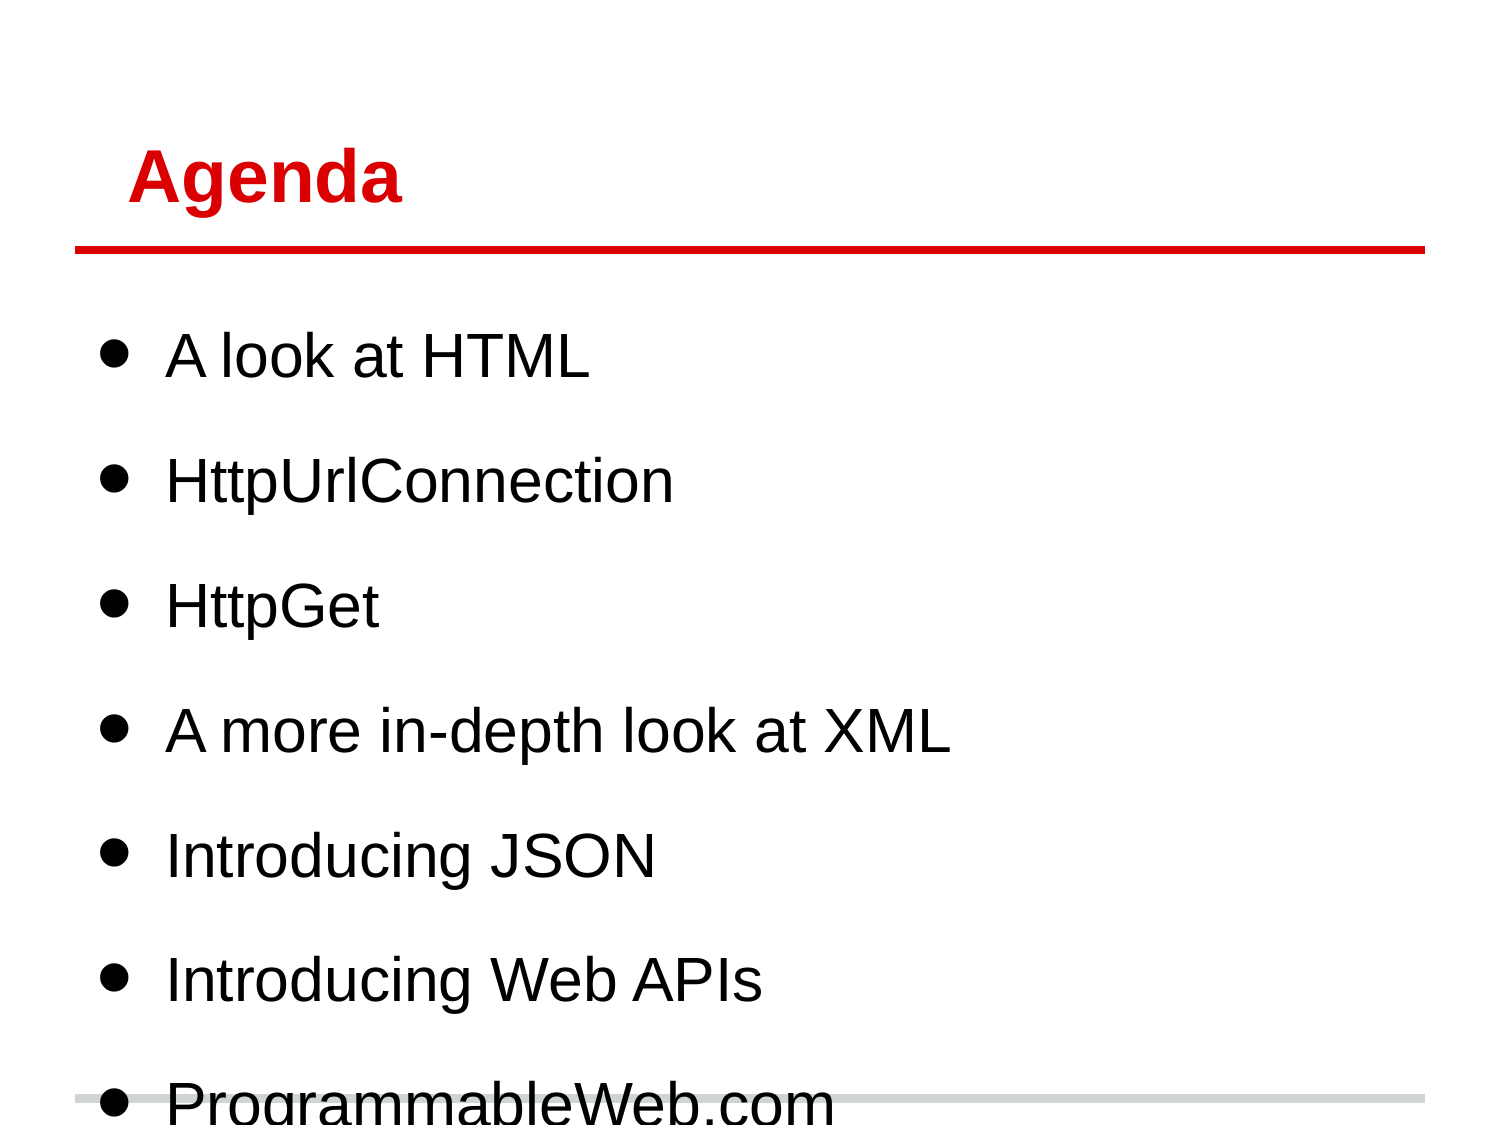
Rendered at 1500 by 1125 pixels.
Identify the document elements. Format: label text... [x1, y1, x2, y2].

title Agenda [75, 45, 1425, 233]
list A look at HTML HttpUrlConnection HttpGet A more in-depth look at XML Introducing JSON Introducing Web APIs ProgrammableWeb.com [75, 262, 1425, 1078]
